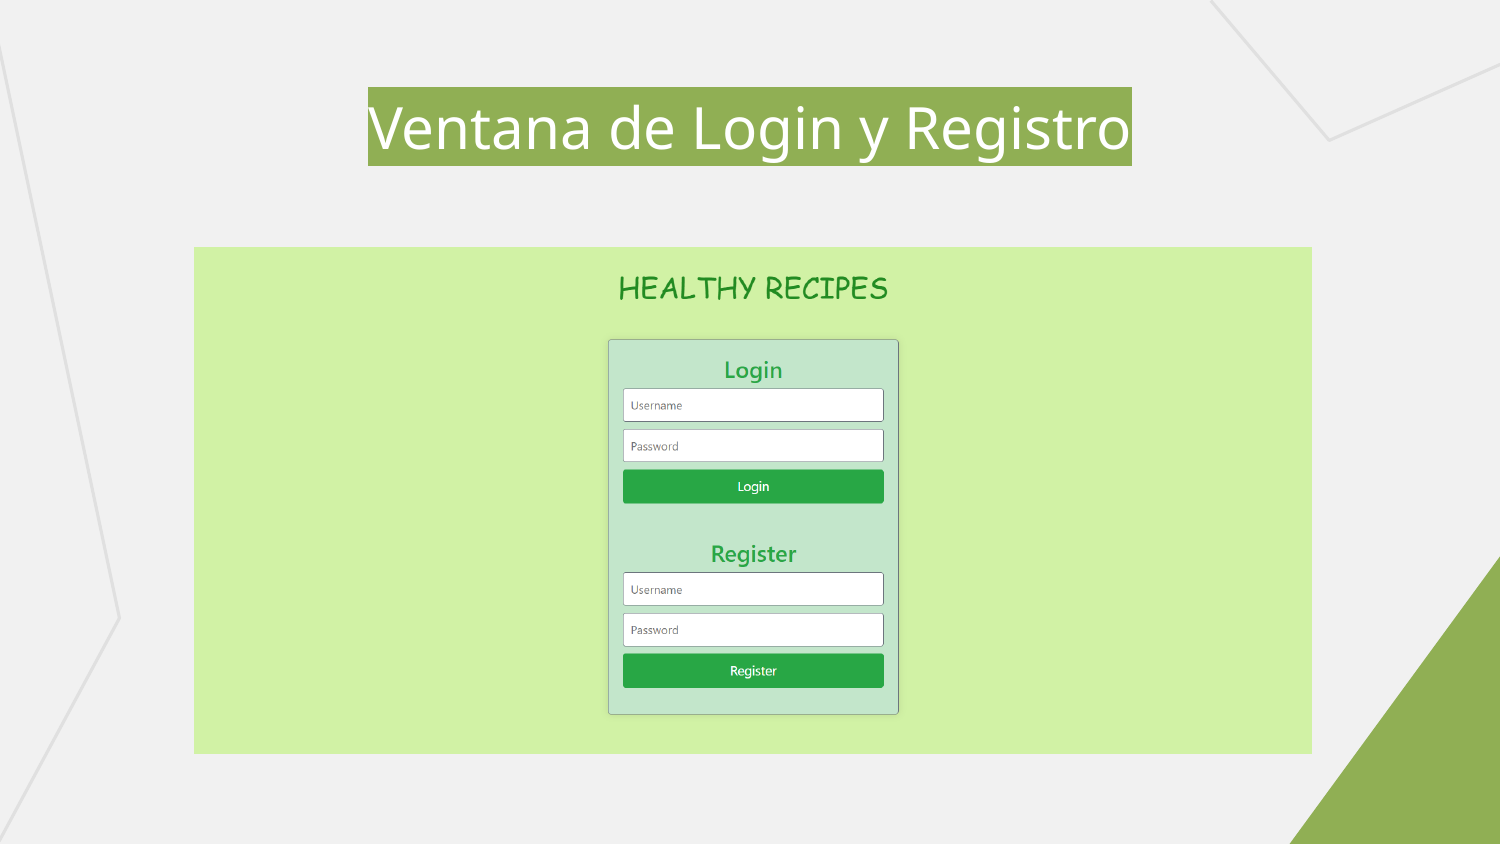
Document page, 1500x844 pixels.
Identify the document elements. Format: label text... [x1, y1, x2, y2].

title Ventana de Login y Registro [118, 88, 1382, 164]
picture [193, 247, 1312, 754]
